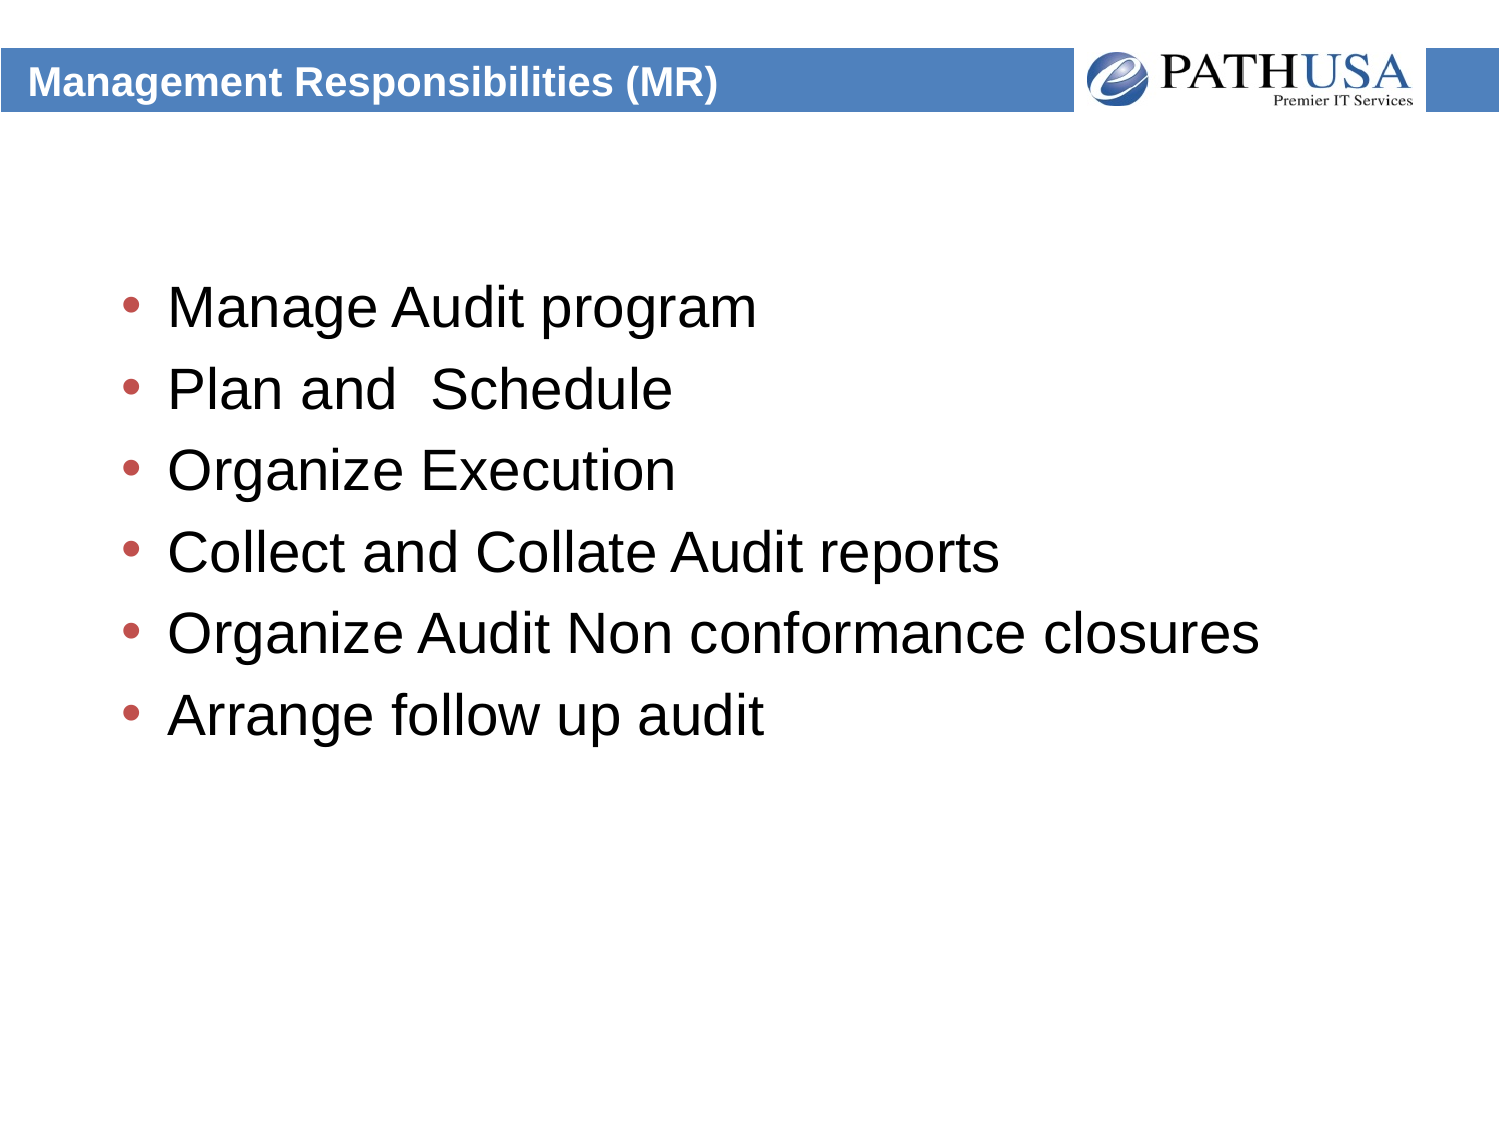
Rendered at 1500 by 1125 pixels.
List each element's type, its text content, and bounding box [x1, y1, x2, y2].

title Management Responsibilities (MR) [12, 24, 1413, 135]
list Manage Audit program Plan and Schedule Organize Execution Collect and Collate Audit reports Organize Audit Non conformance closures Arrange follow up audit [50, 261, 1450, 1025]
